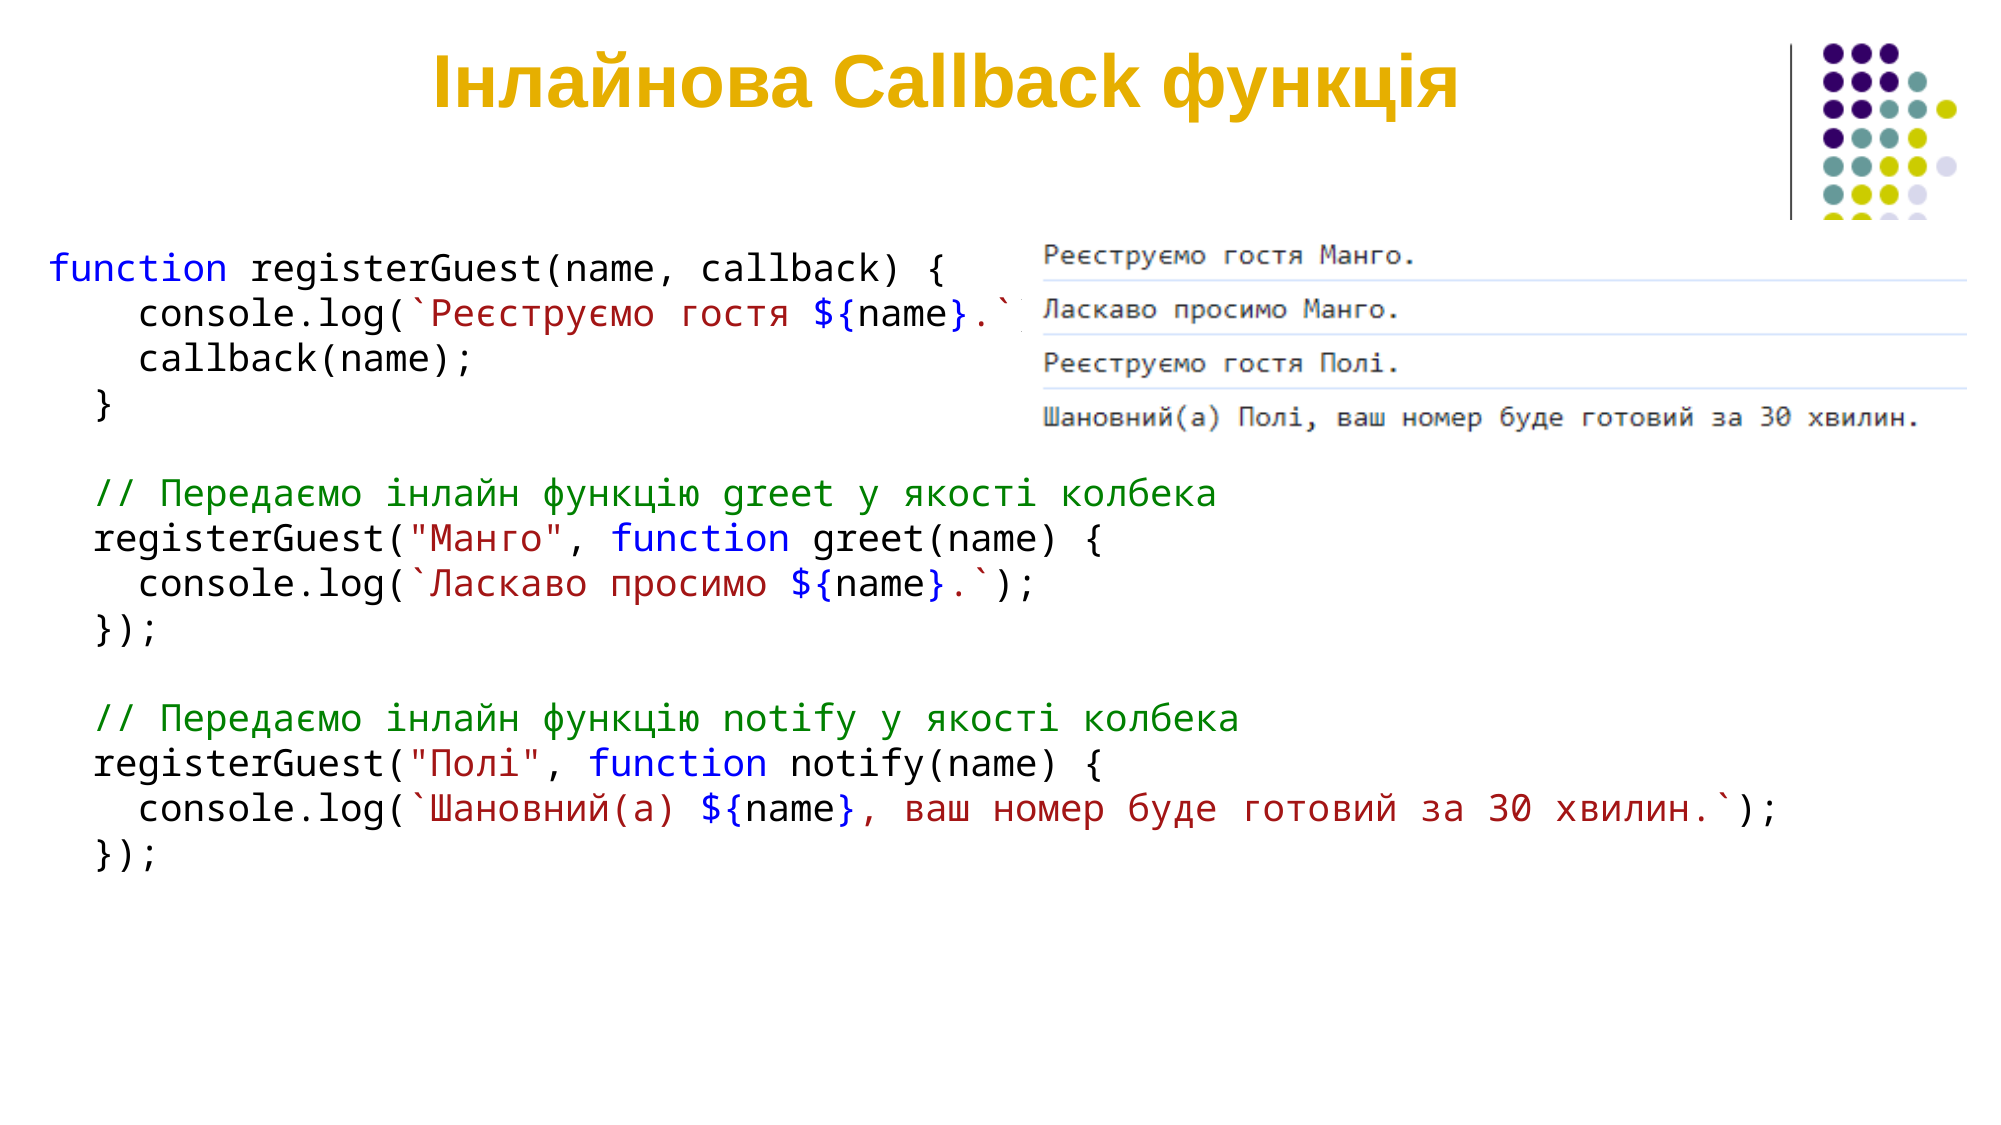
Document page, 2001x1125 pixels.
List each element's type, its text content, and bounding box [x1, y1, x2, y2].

text_box function registerGuest(name, callback) { console.log(`Реєструємо гостя ${name}.`); callback(name); } // Передаємо інлайн функцію greet у якості колбека registerGuest("Манго", function greet(name) { console.log(`Ласкаво просимо ${name}.`); }); // Передаємо інлайн функцію notify у якості колбека registerGuest("Полі", function notify(name) { console.log(`Шановний(а) ${name}, ваш номер буде готовий за 30 хвилин.`); }); [32, 236, 1839, 882]
text_box Інлайнова Callback функція [417, 25, 1511, 131]
picture [1022, 25, 1968, 465]
